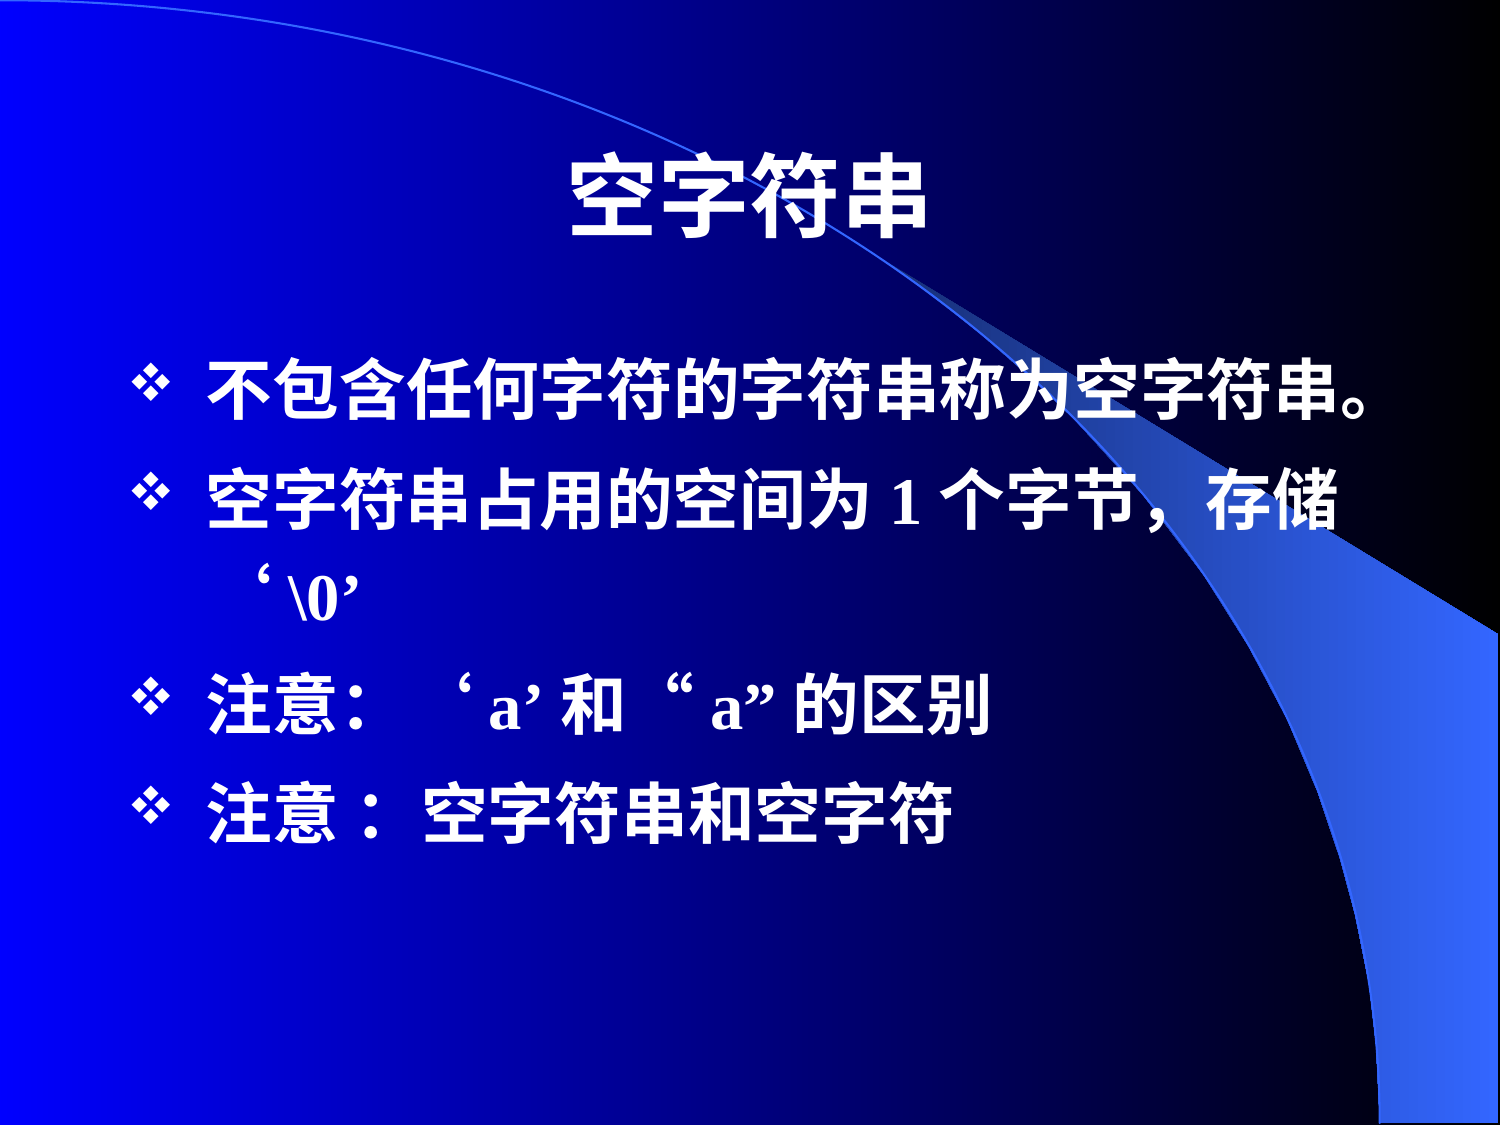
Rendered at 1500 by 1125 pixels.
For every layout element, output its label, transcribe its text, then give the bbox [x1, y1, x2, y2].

list 不包含任何字符的字符串称为空字符串。 空字符串占用的空间为1个字节，存储‘\0’ 注意：‘a’和“a”的区别 注意 ：空字符串和空字符 [112, 324, 1388, 1001]
title 空字符串 [112, 99, 1388, 288]
